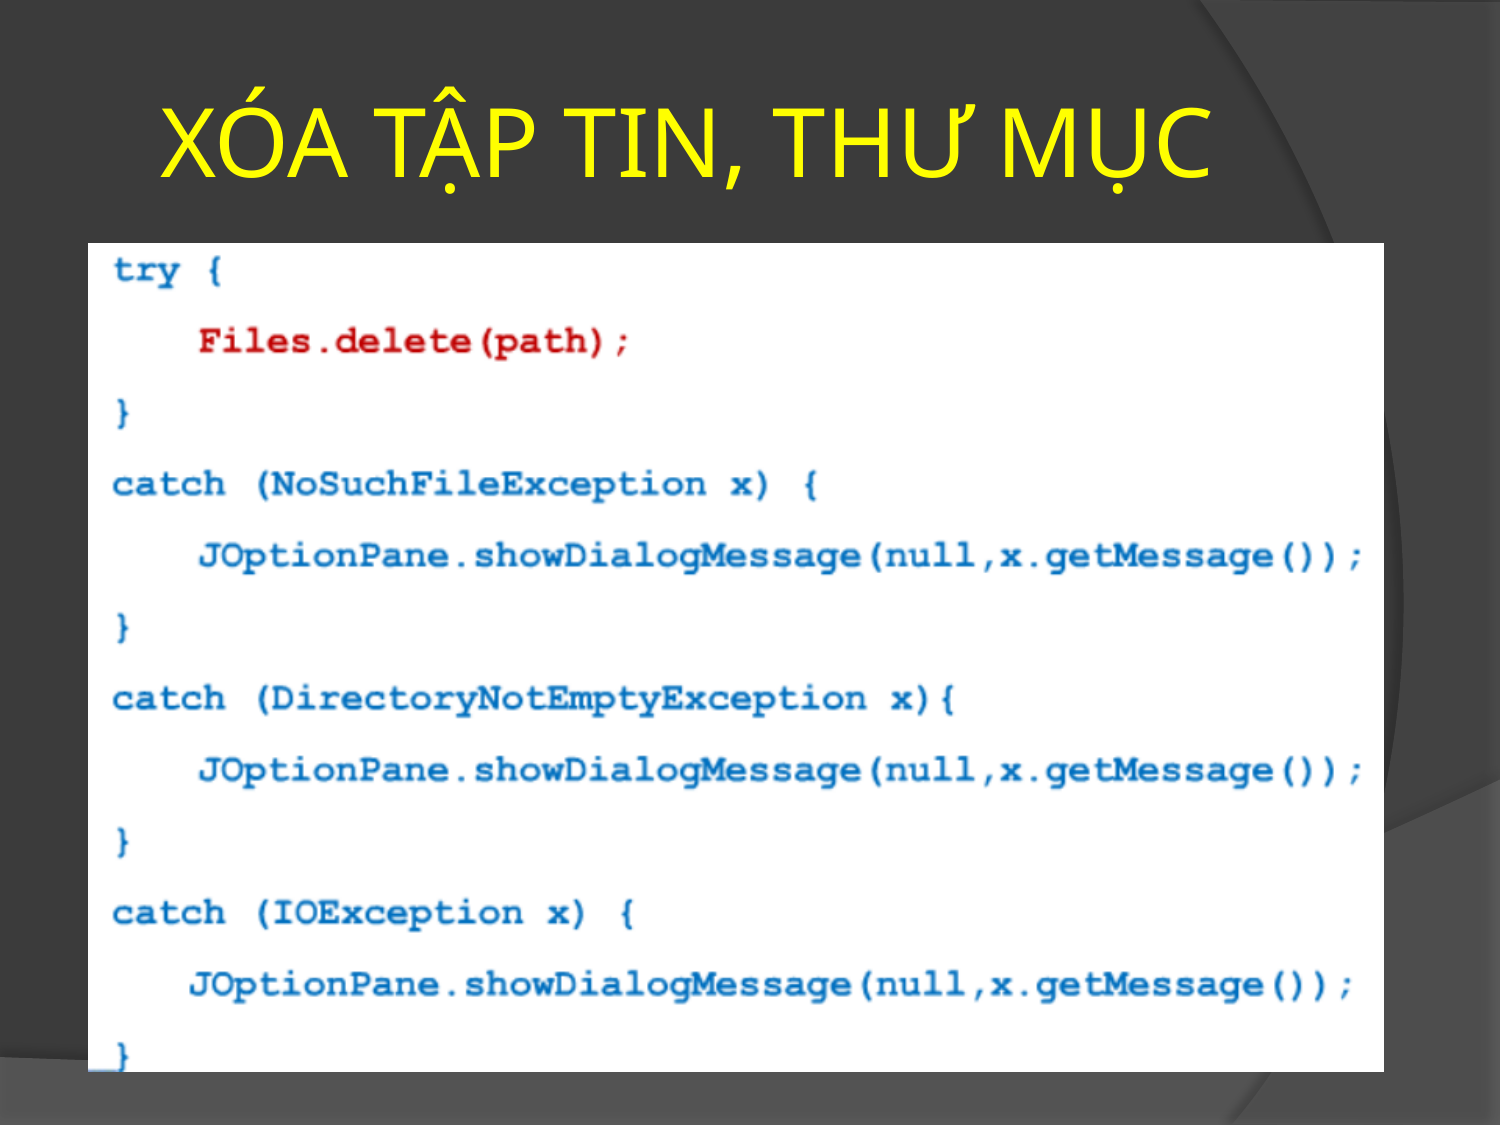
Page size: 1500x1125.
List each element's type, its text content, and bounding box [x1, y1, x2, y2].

title XÓA TẬP TIN, THƯ MỤC [75, 45, 1300, 233]
picture [88, 243, 1384, 1072]
